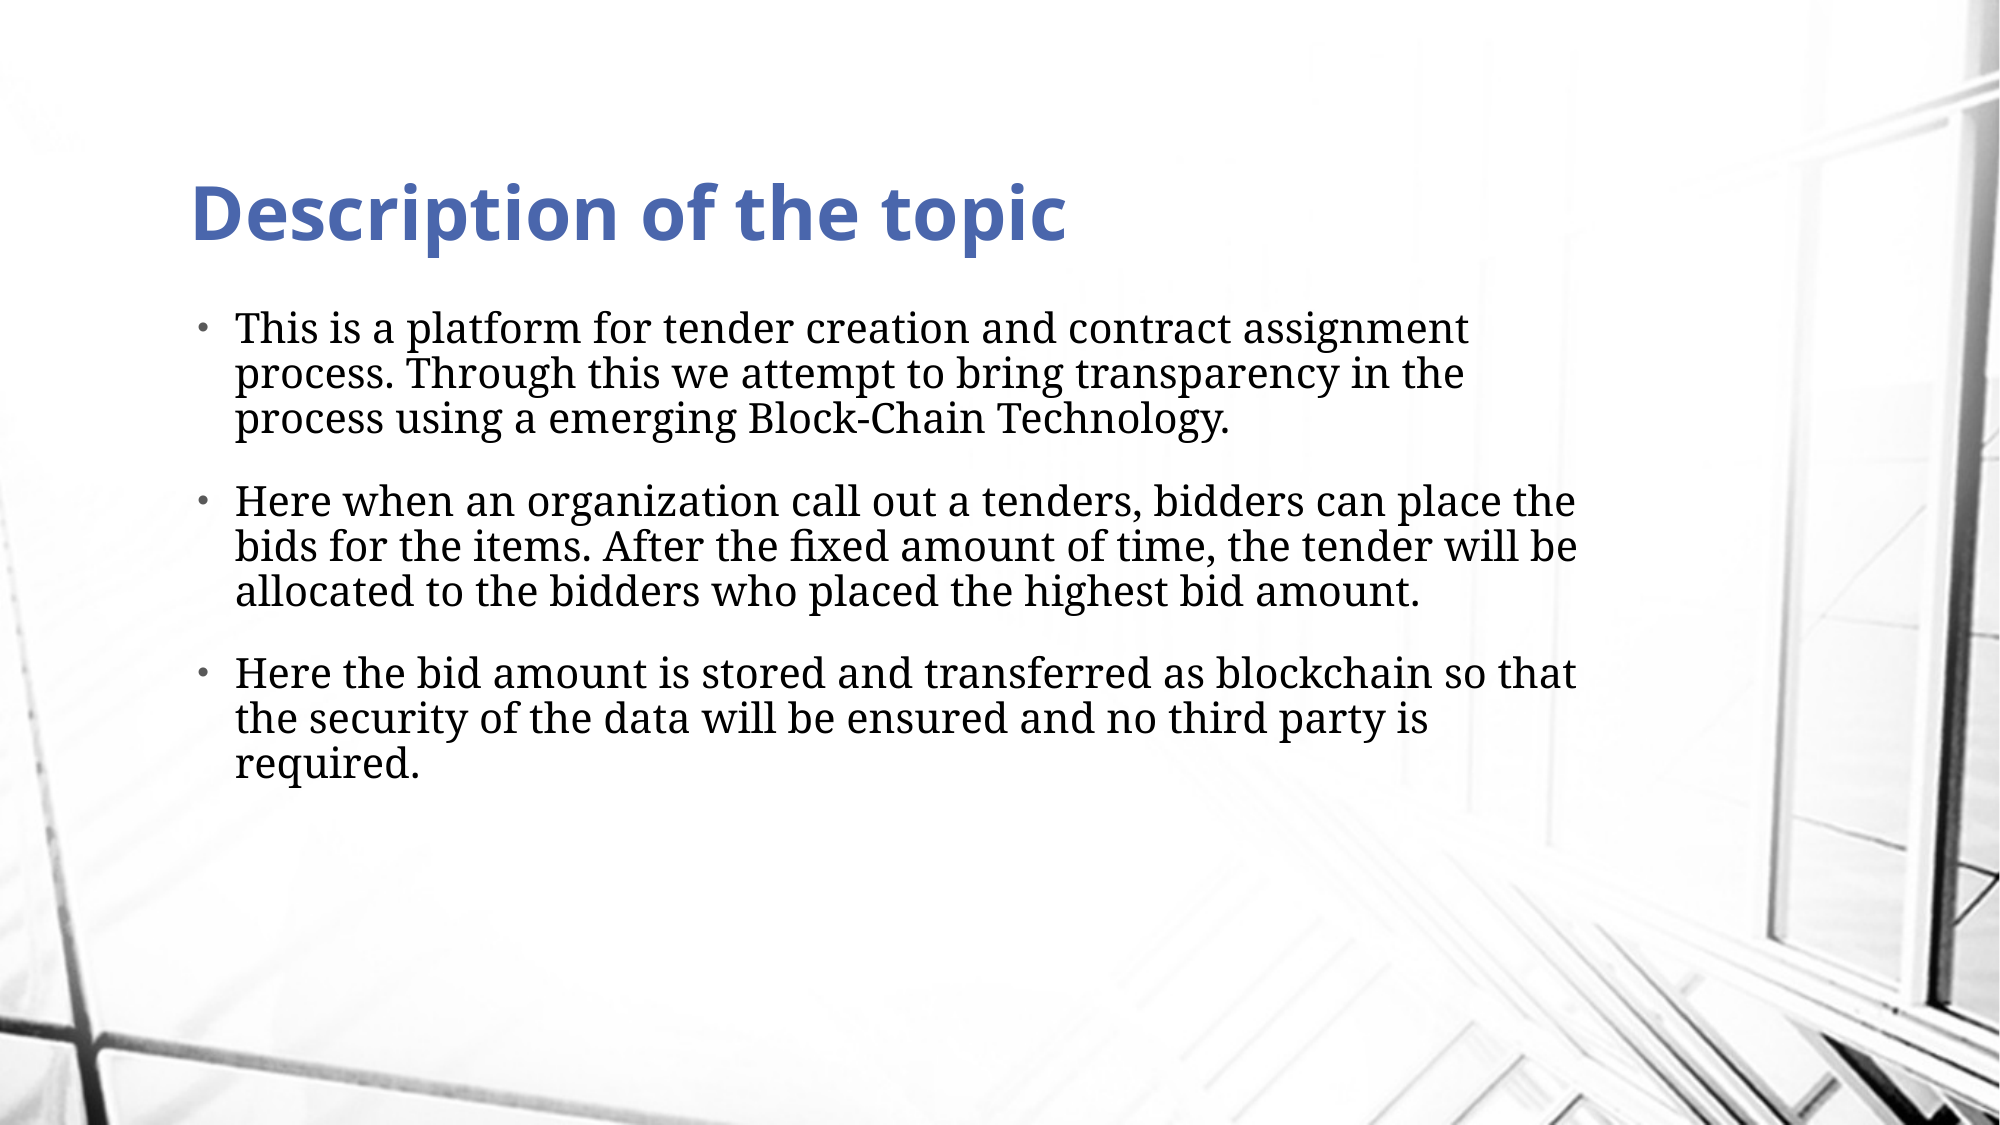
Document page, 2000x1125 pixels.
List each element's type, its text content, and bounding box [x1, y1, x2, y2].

list This is a platform for tender creation and contract assignment process. Through this we attempt to bring transparency in the process using a emerging Block-Chain Technology. Here when an organization call out a tenders, bidders can place the bids for the items. After the fixed amount of time, the tender will be allocated to the bidders who placed the highest bid amount. Here the bid amount is stored and transferred as blockchain so that the security of the data will be ensured and no third party is required. [174, 299, 1600, 988]
picture [0, 0, 2000, 1125]
title Description of the topic [174, 87, 1600, 263]
